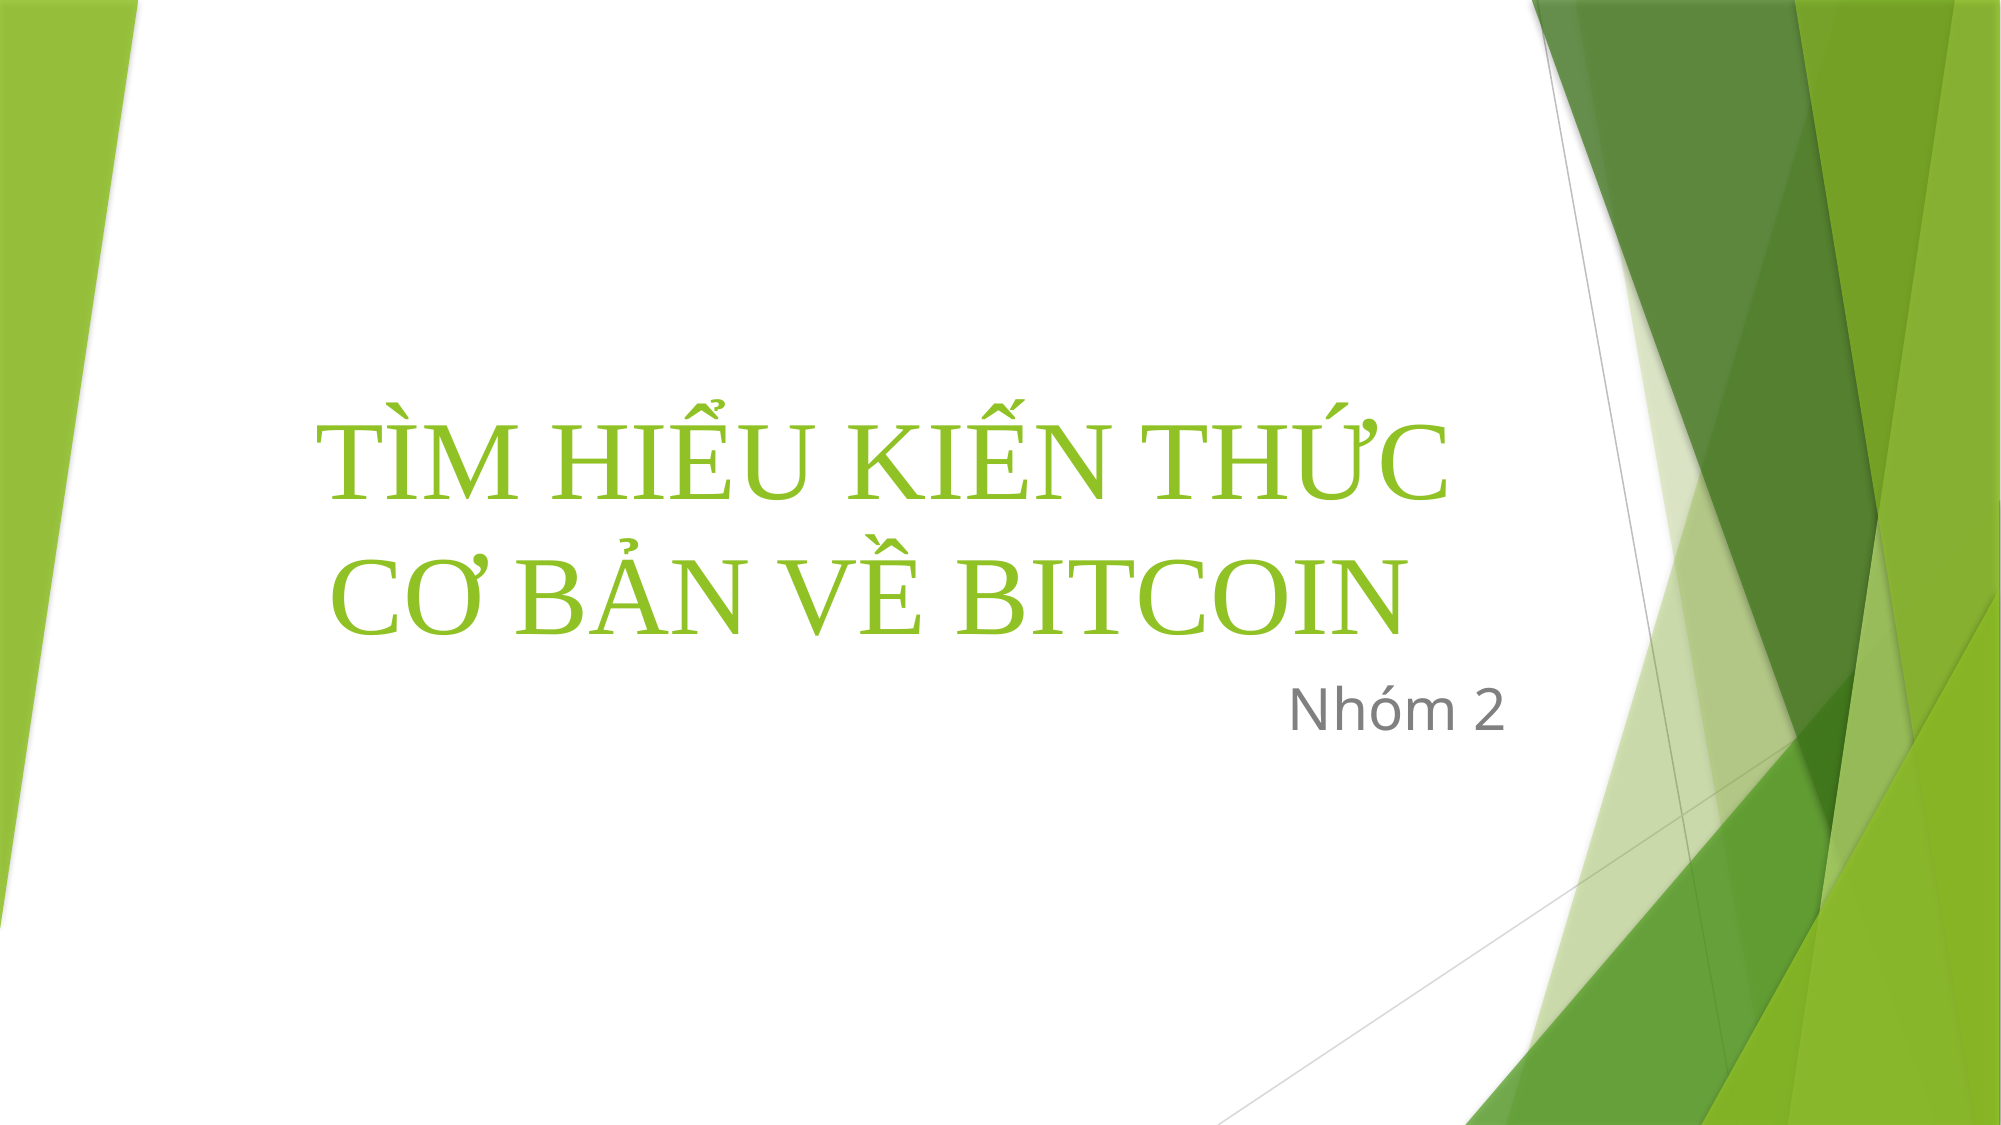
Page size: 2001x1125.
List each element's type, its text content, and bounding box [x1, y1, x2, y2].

title TÌM HIỂU KIẾN THỨC CƠ BẢN VỀ BITCOIN [247, 394, 1522, 664]
subtitle Nhóm 2 [247, 664, 1522, 845]
